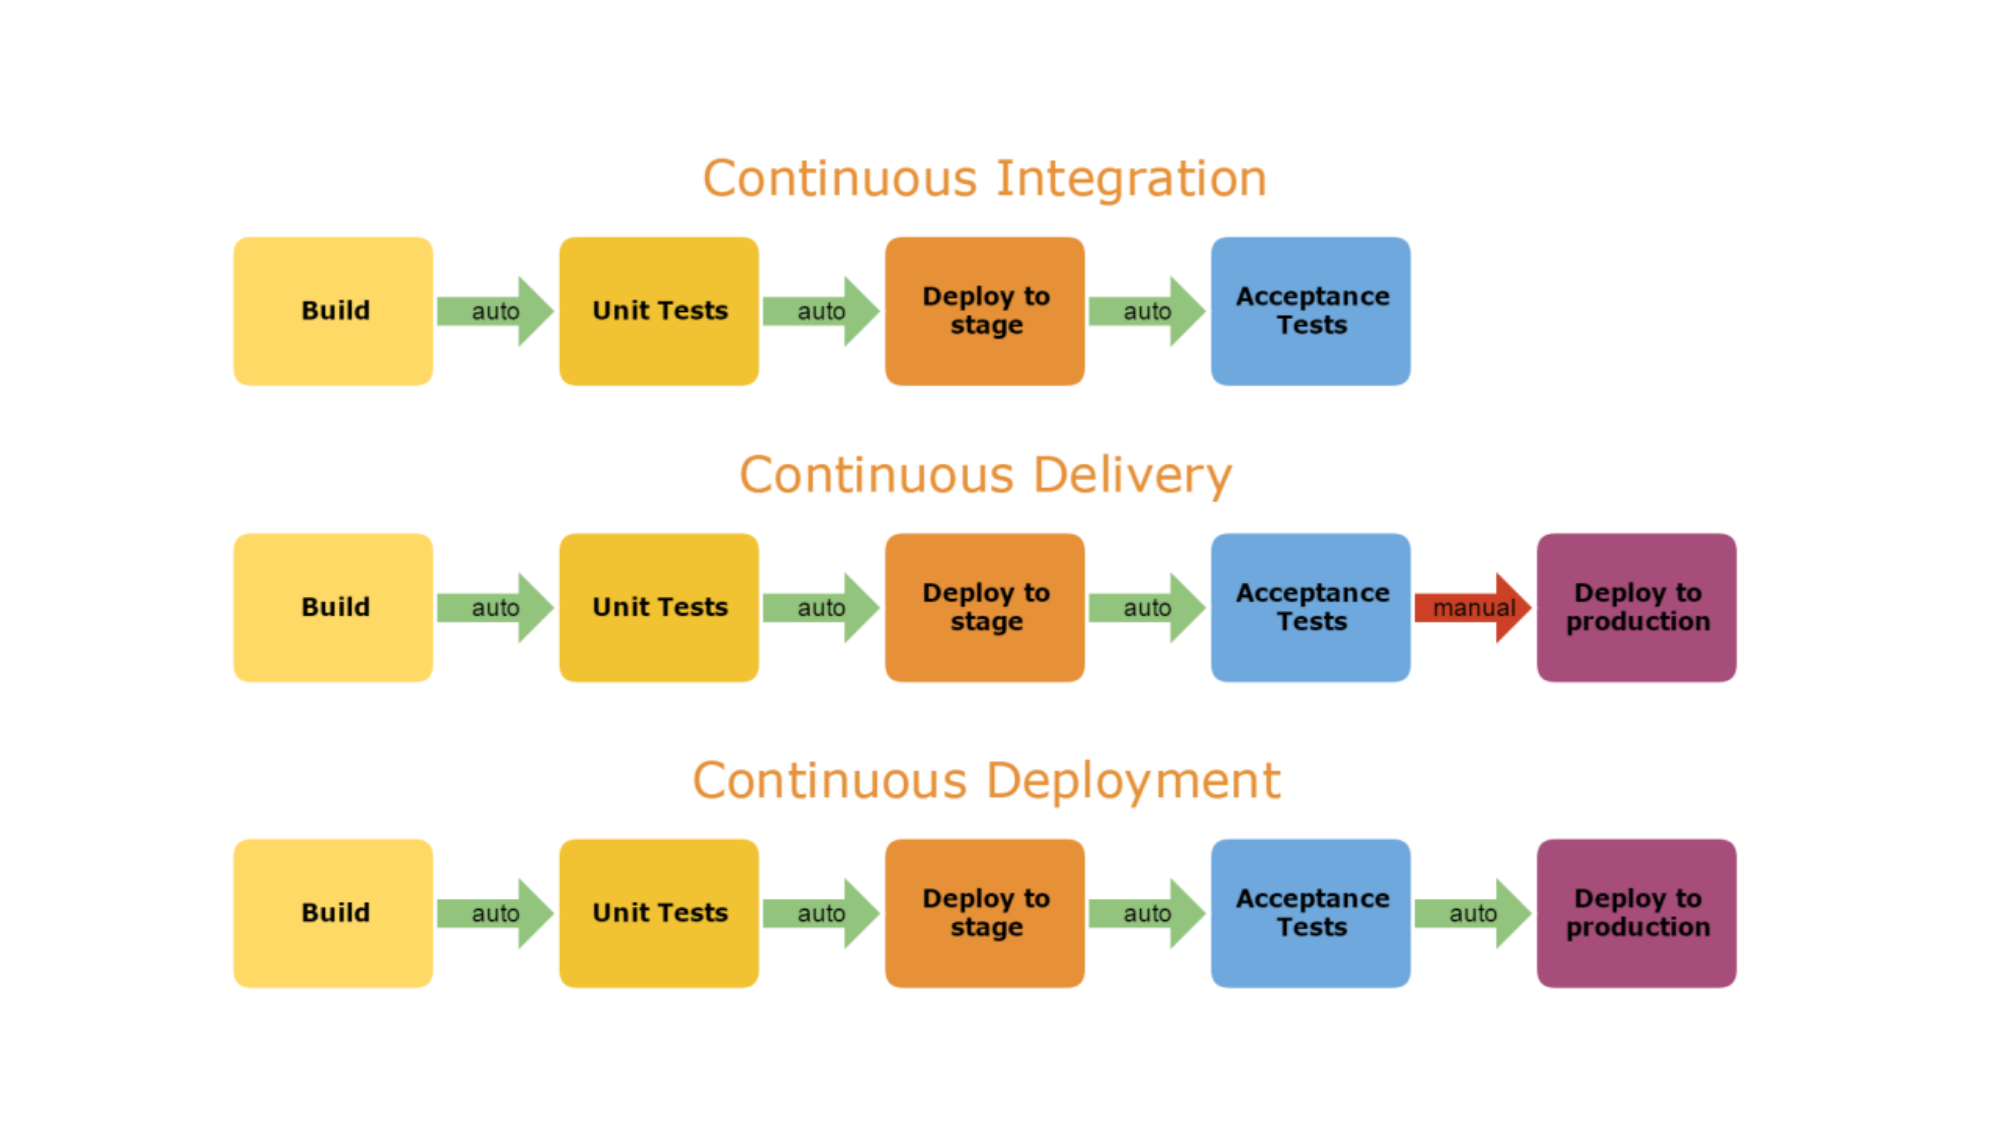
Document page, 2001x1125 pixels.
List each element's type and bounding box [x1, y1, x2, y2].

picture [191, 117, 1792, 1031]
